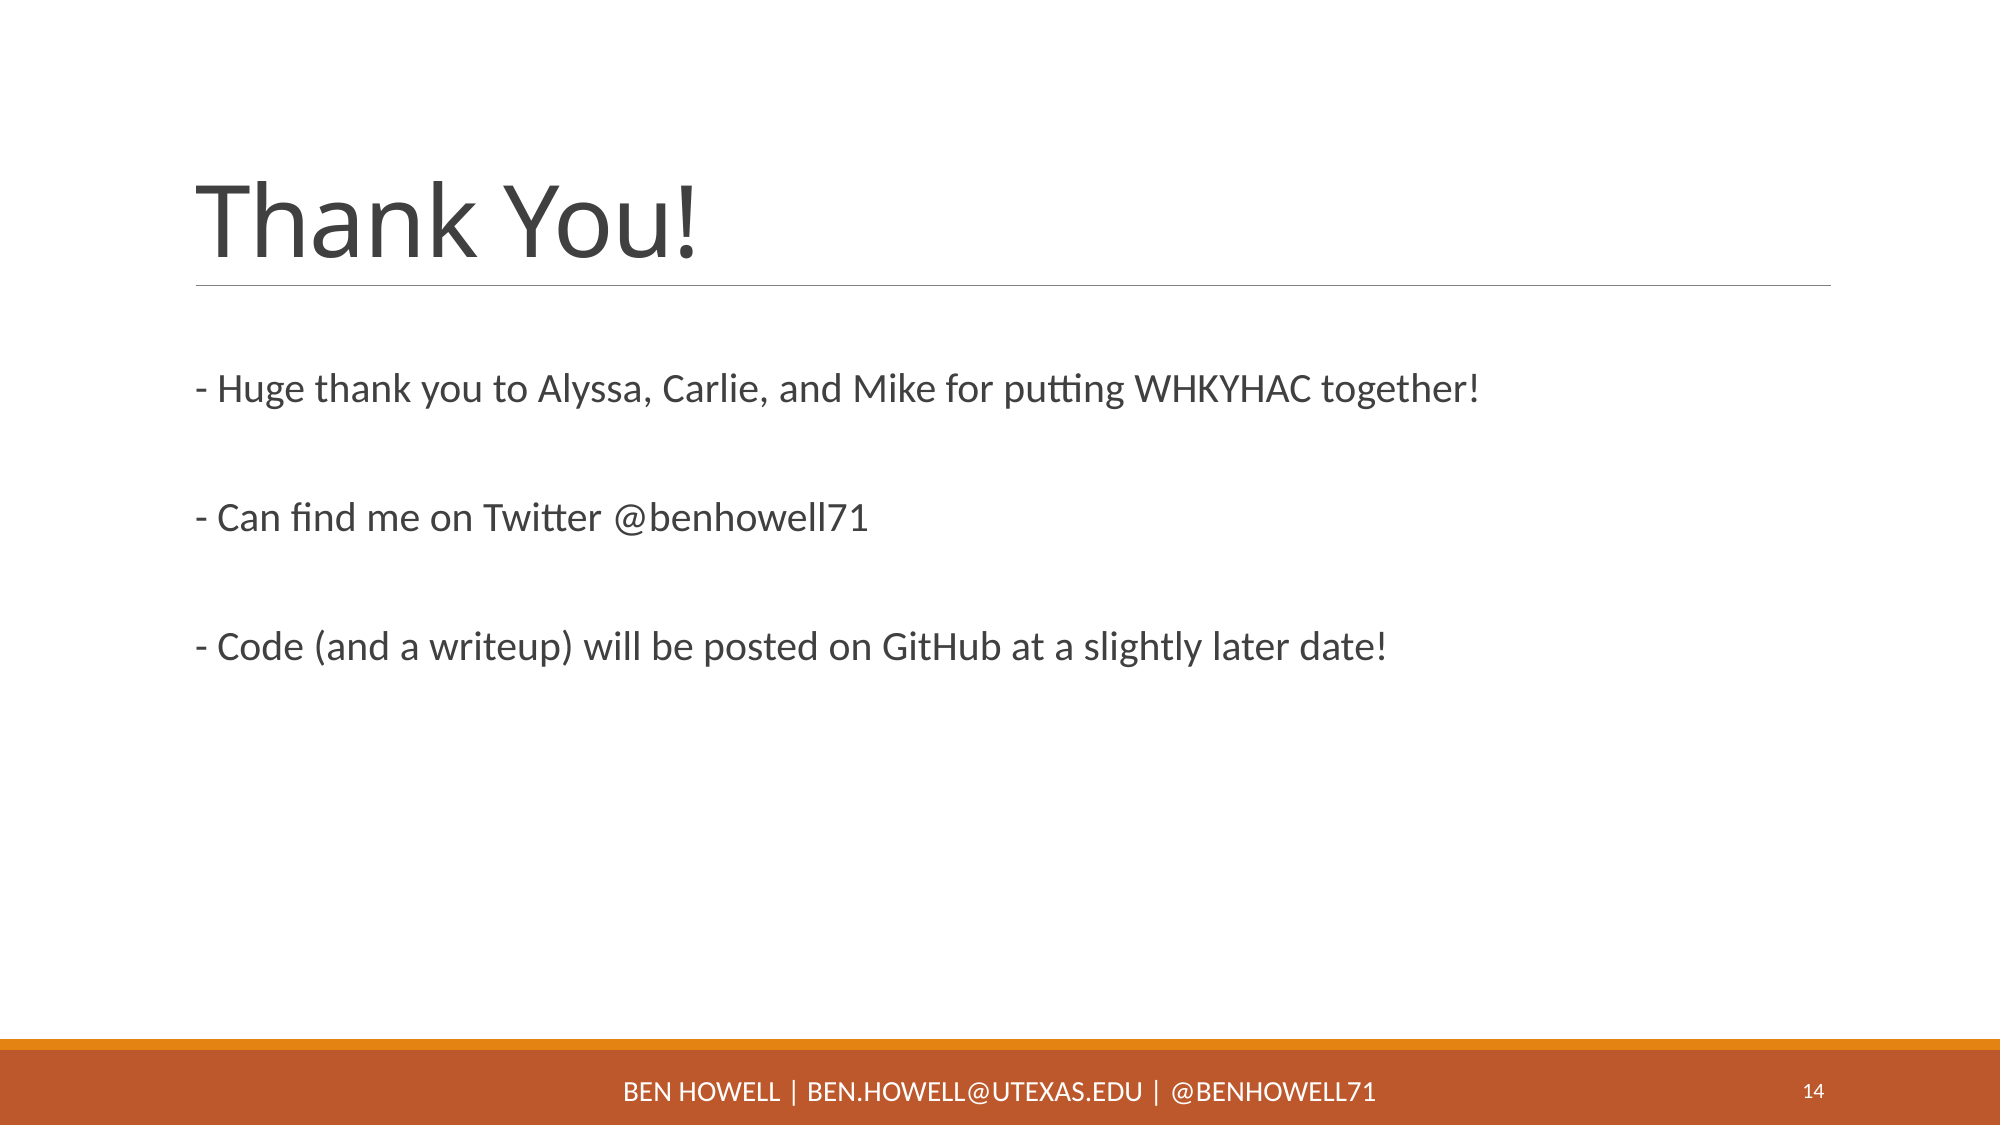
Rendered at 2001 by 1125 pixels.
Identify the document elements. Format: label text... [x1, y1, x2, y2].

list - Huge thank you to Alyssa, Carlie, and Mike for putting WHKYHAC together! - Can find me on Twitter @benhowell71 - Code (and a writeup) will be posted on GitHub at a slightly later date! [180, 302, 1830, 963]
footer Ben Howell | Ben.Howell@utexas.edu | @benhowell71 [604, 1059, 1396, 1120]
title Thank You! [180, 47, 1830, 285]
slide_number 14 [1624, 1059, 1840, 1120]
